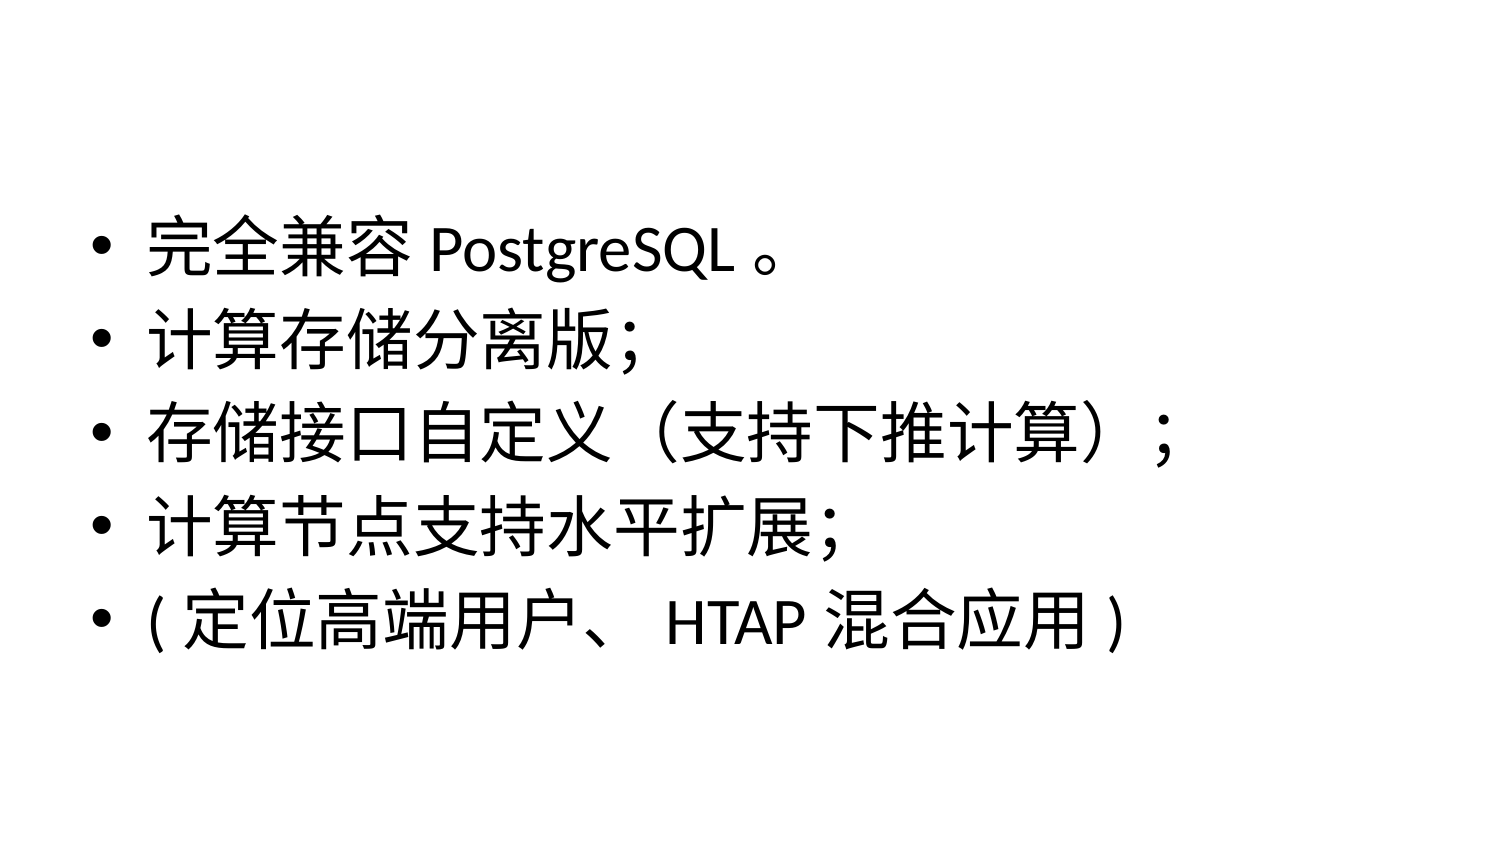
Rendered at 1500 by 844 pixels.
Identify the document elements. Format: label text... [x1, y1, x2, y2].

list 完全兼容PostgreSQL。 计算存储分离版； 存储接口自定义（支持下推计算）； 计算节点支持水平扩展； (定位高端用户、HTAP混合应用) [75, 196, 1425, 754]
